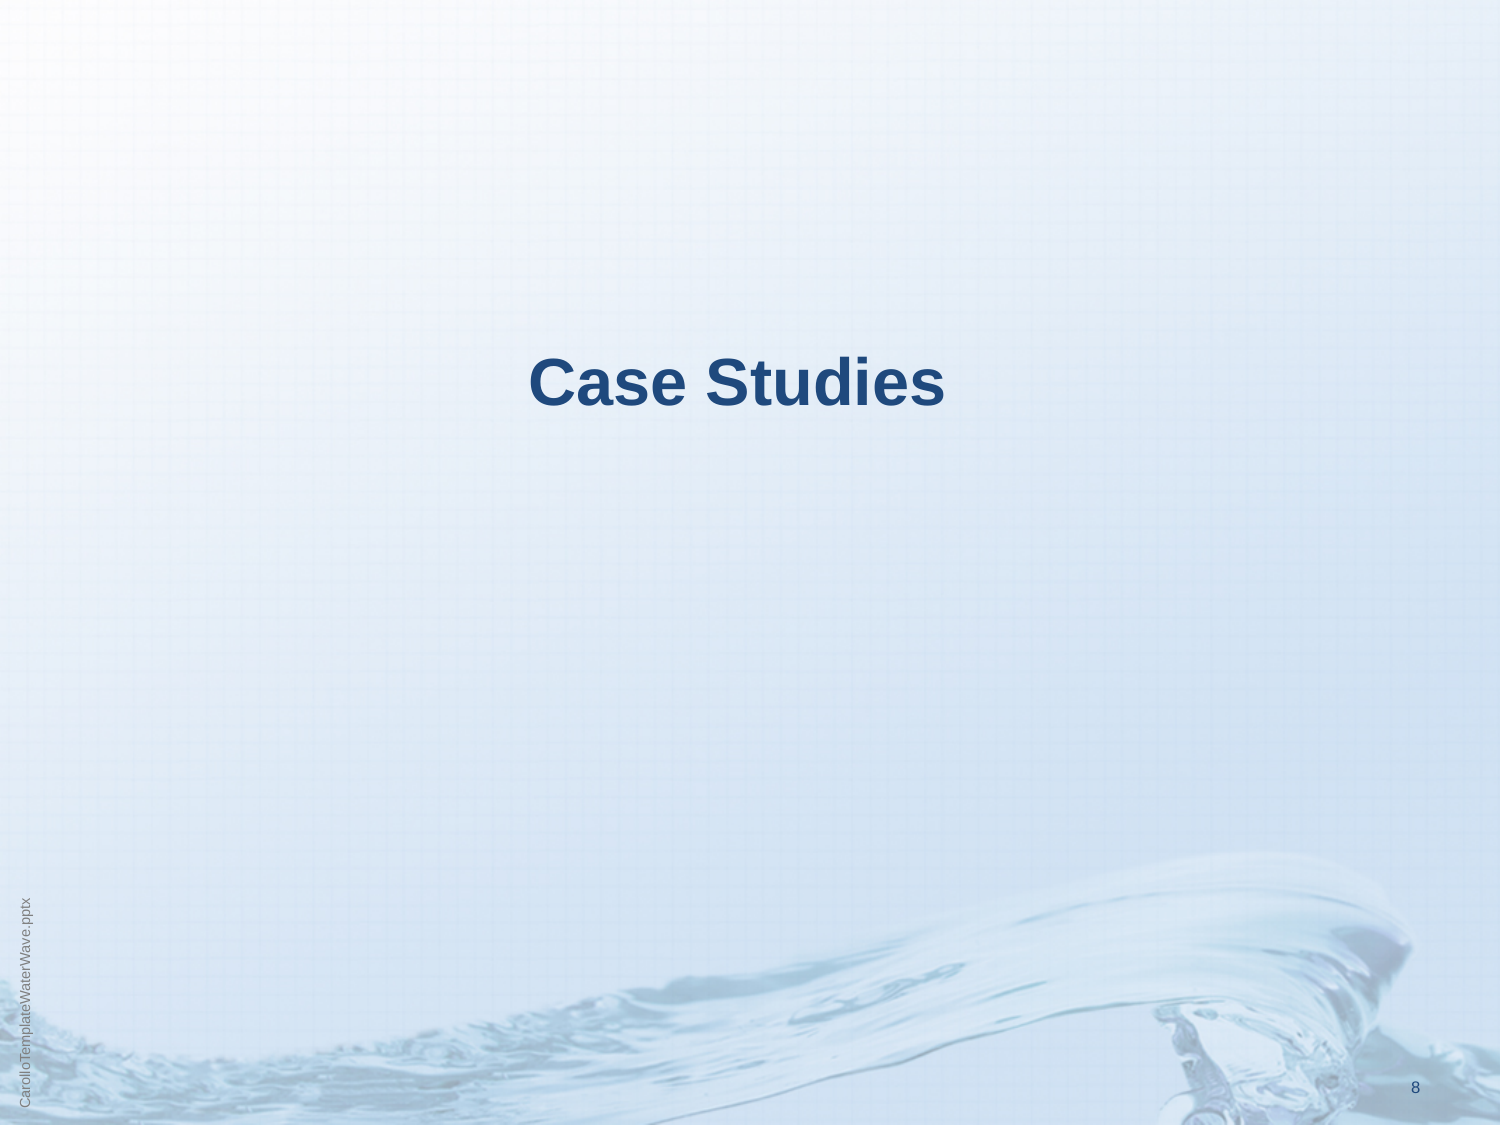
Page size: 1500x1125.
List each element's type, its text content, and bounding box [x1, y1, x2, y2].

picture [0, 0, 1500, 1125]
title Case Studies [62, 337, 1413, 463]
